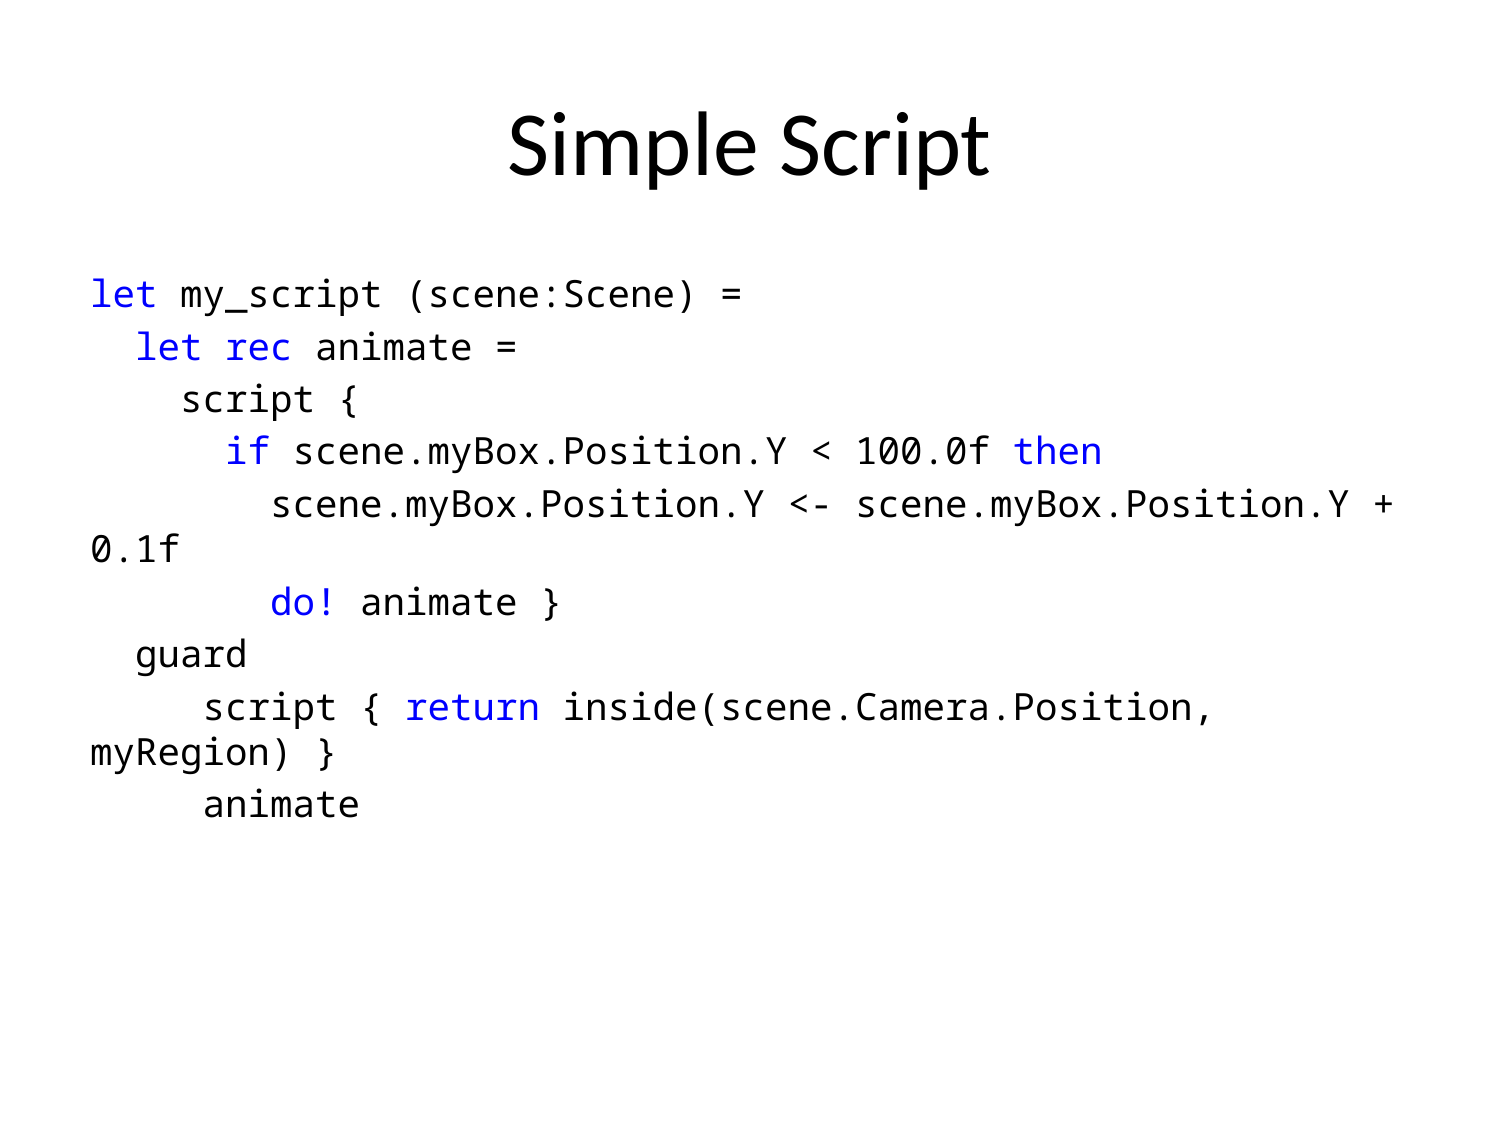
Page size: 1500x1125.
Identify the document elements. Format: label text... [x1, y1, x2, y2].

list let my_script (scene:Scene) = let rec animate = script { if scene.myBox.Position.Y < 100.0f then scene.myBox.Position.Y <- scene.myBox.Position.Y + 0.1f do! animate } guard script { return inside(scene.Camera.Position, myRegion) } animate [75, 262, 1425, 1005]
title Simple Script [75, 45, 1425, 233]
